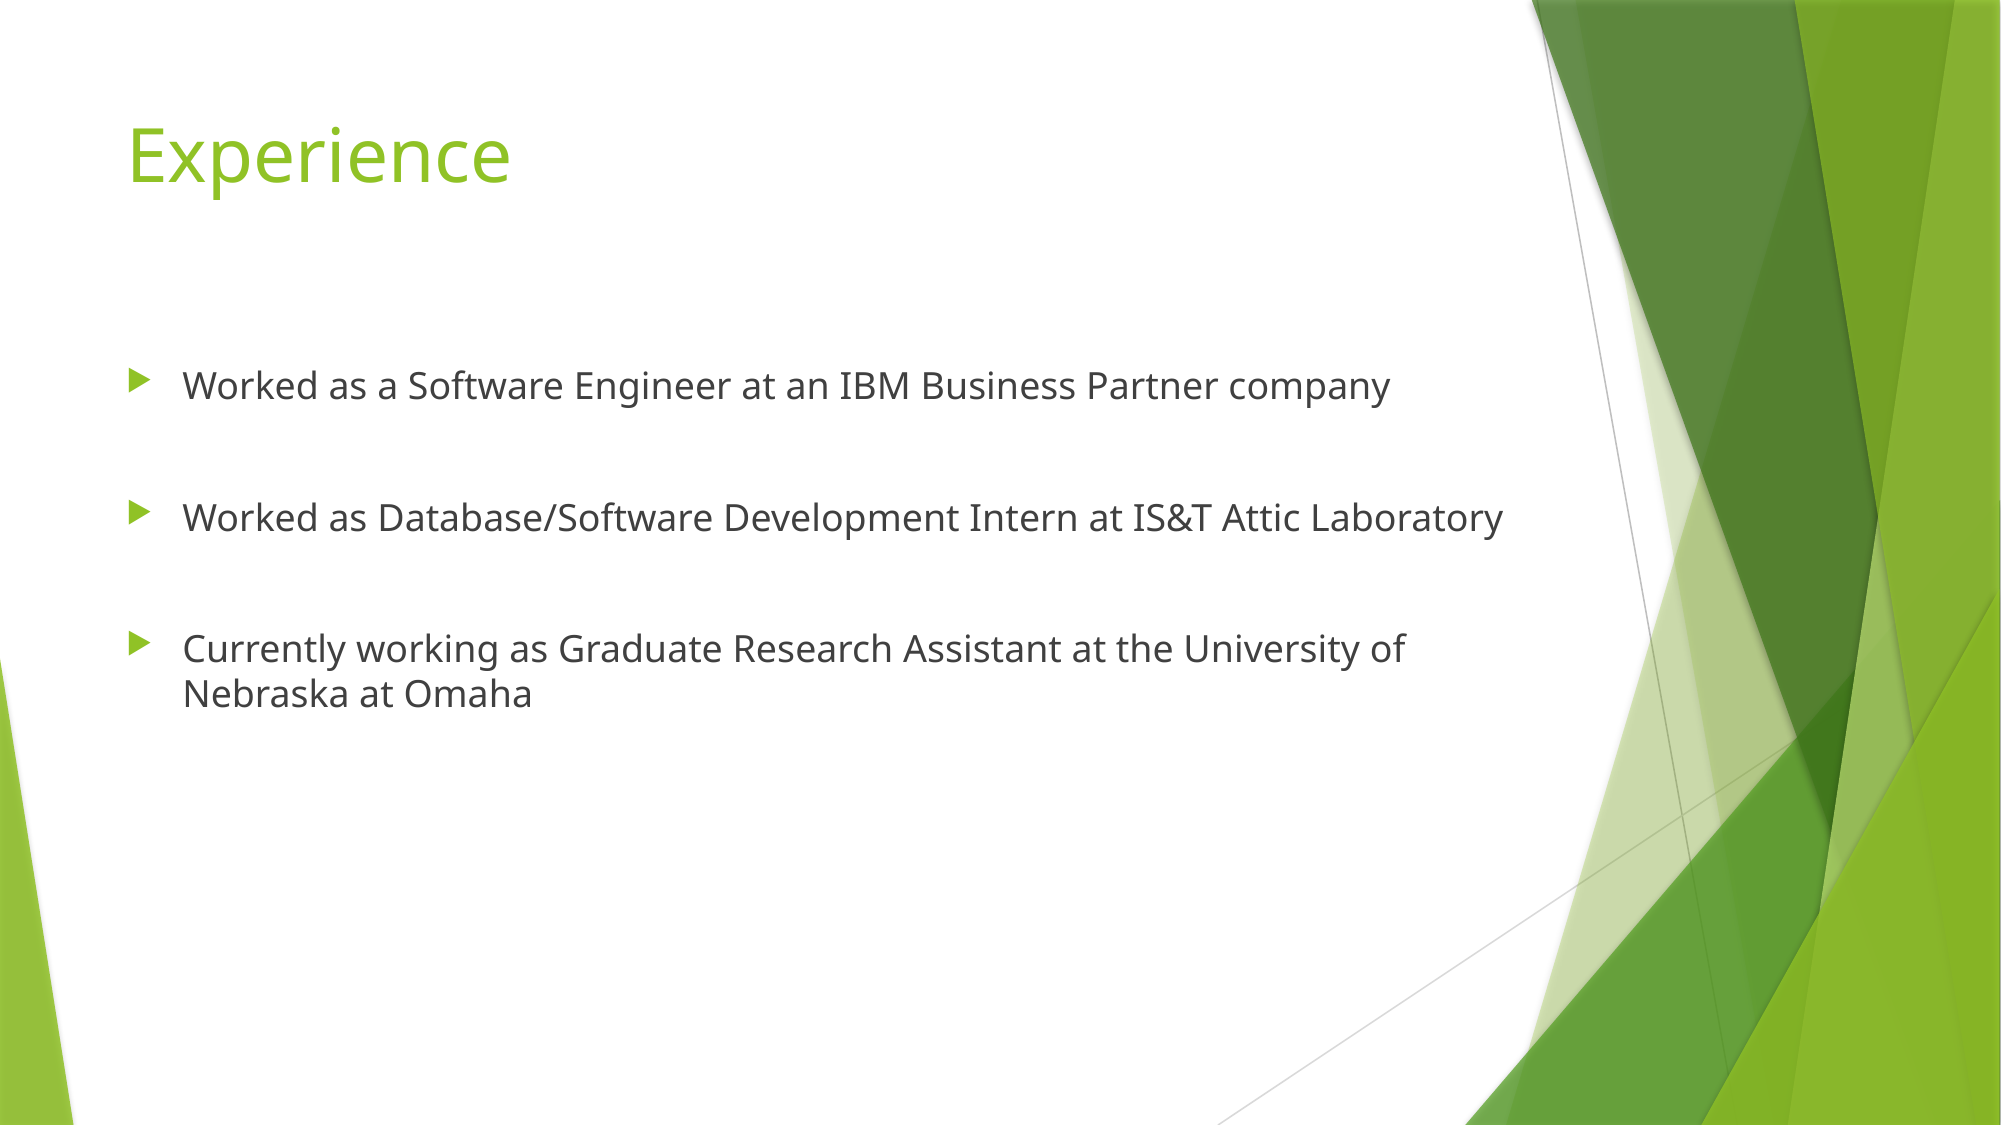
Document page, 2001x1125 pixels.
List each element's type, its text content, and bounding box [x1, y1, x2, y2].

list Worked as a Software Engineer at an IBM Business Partner company Worked as Database/Software Development Intern at IS&T Attic Laboratory Currently working as Graduate Research Assistant at the University of Nebraska at Omaha [111, 354, 1522, 992]
title Experience [111, 99, 1522, 317]
